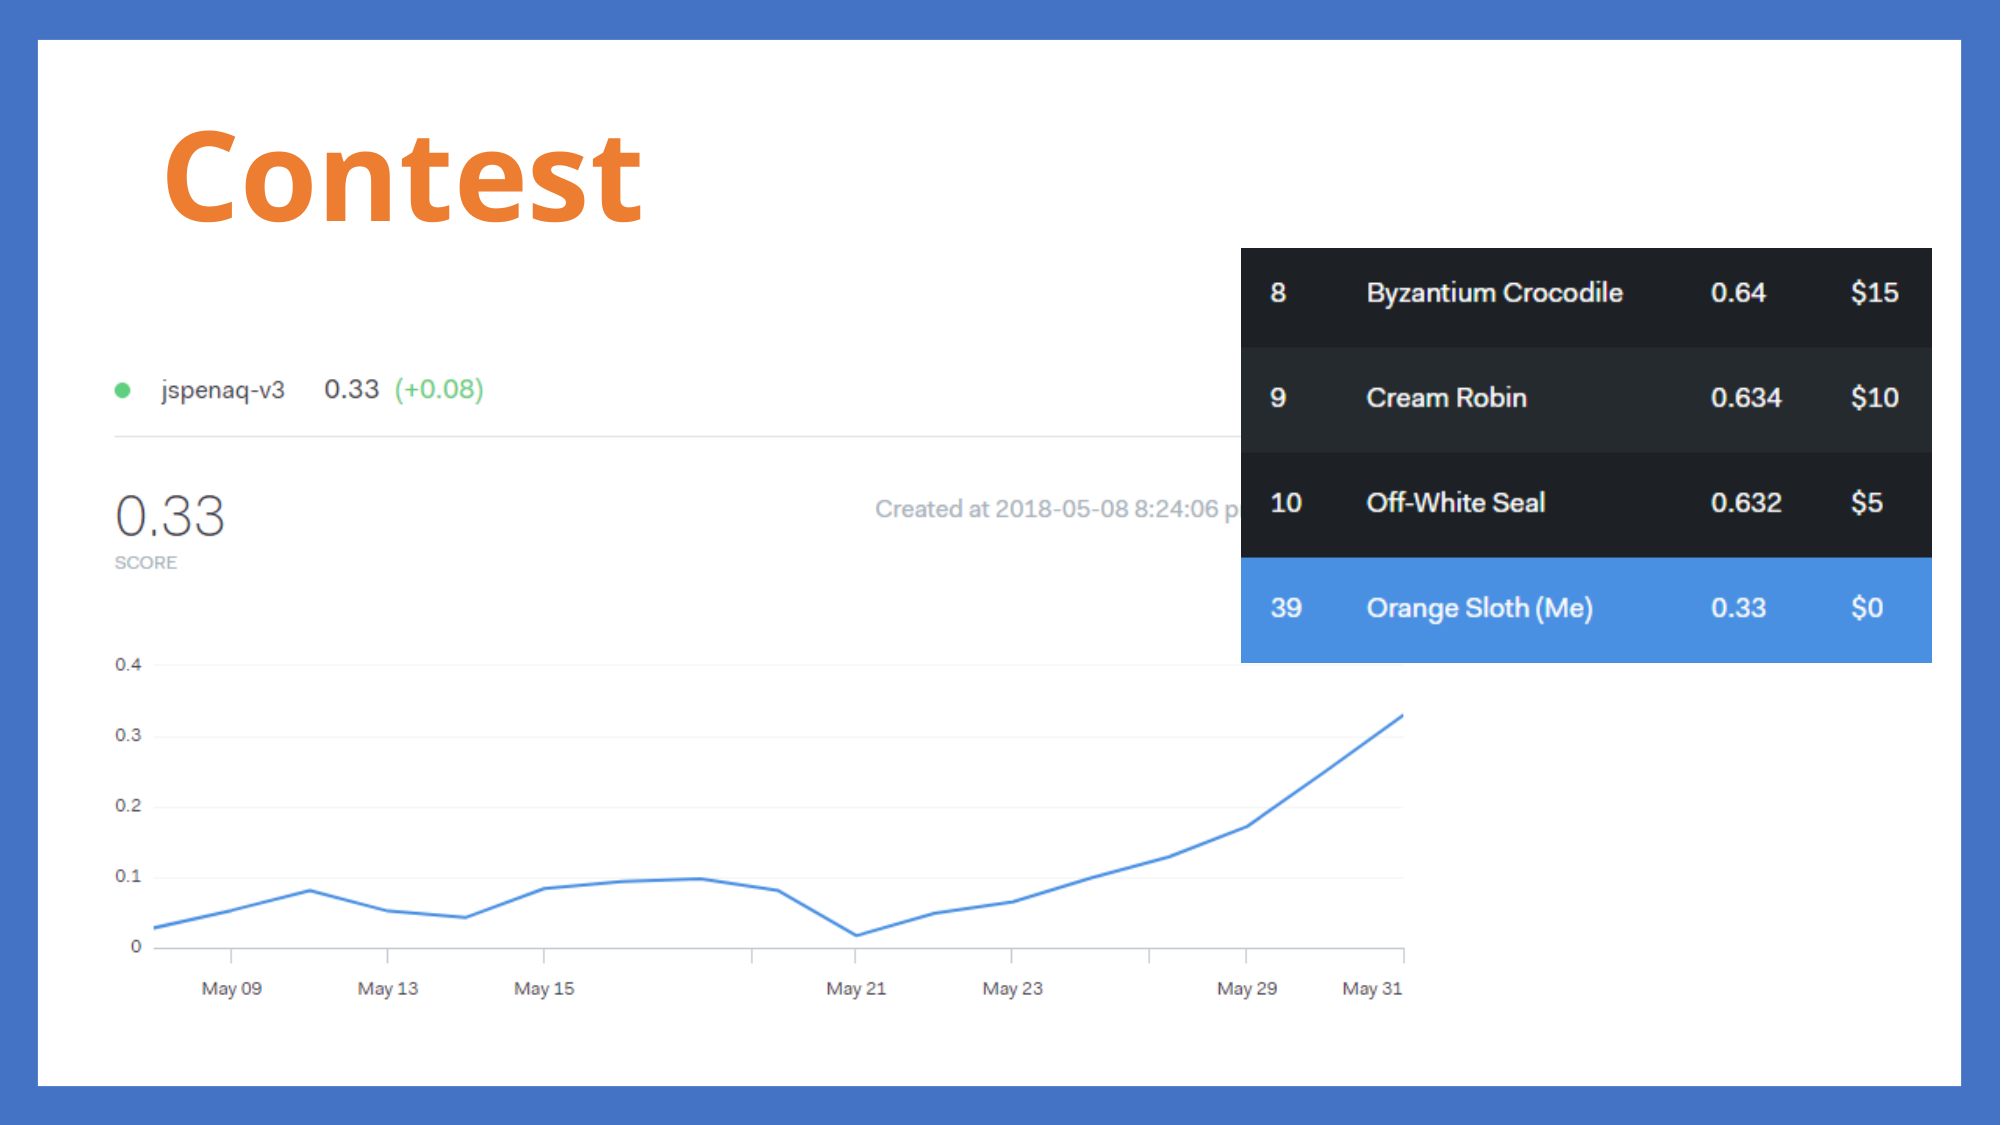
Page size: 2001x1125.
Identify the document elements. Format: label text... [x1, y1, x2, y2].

text_box Contest [145, 105, 1711, 279]
picture [68, 247, 1932, 1020]
